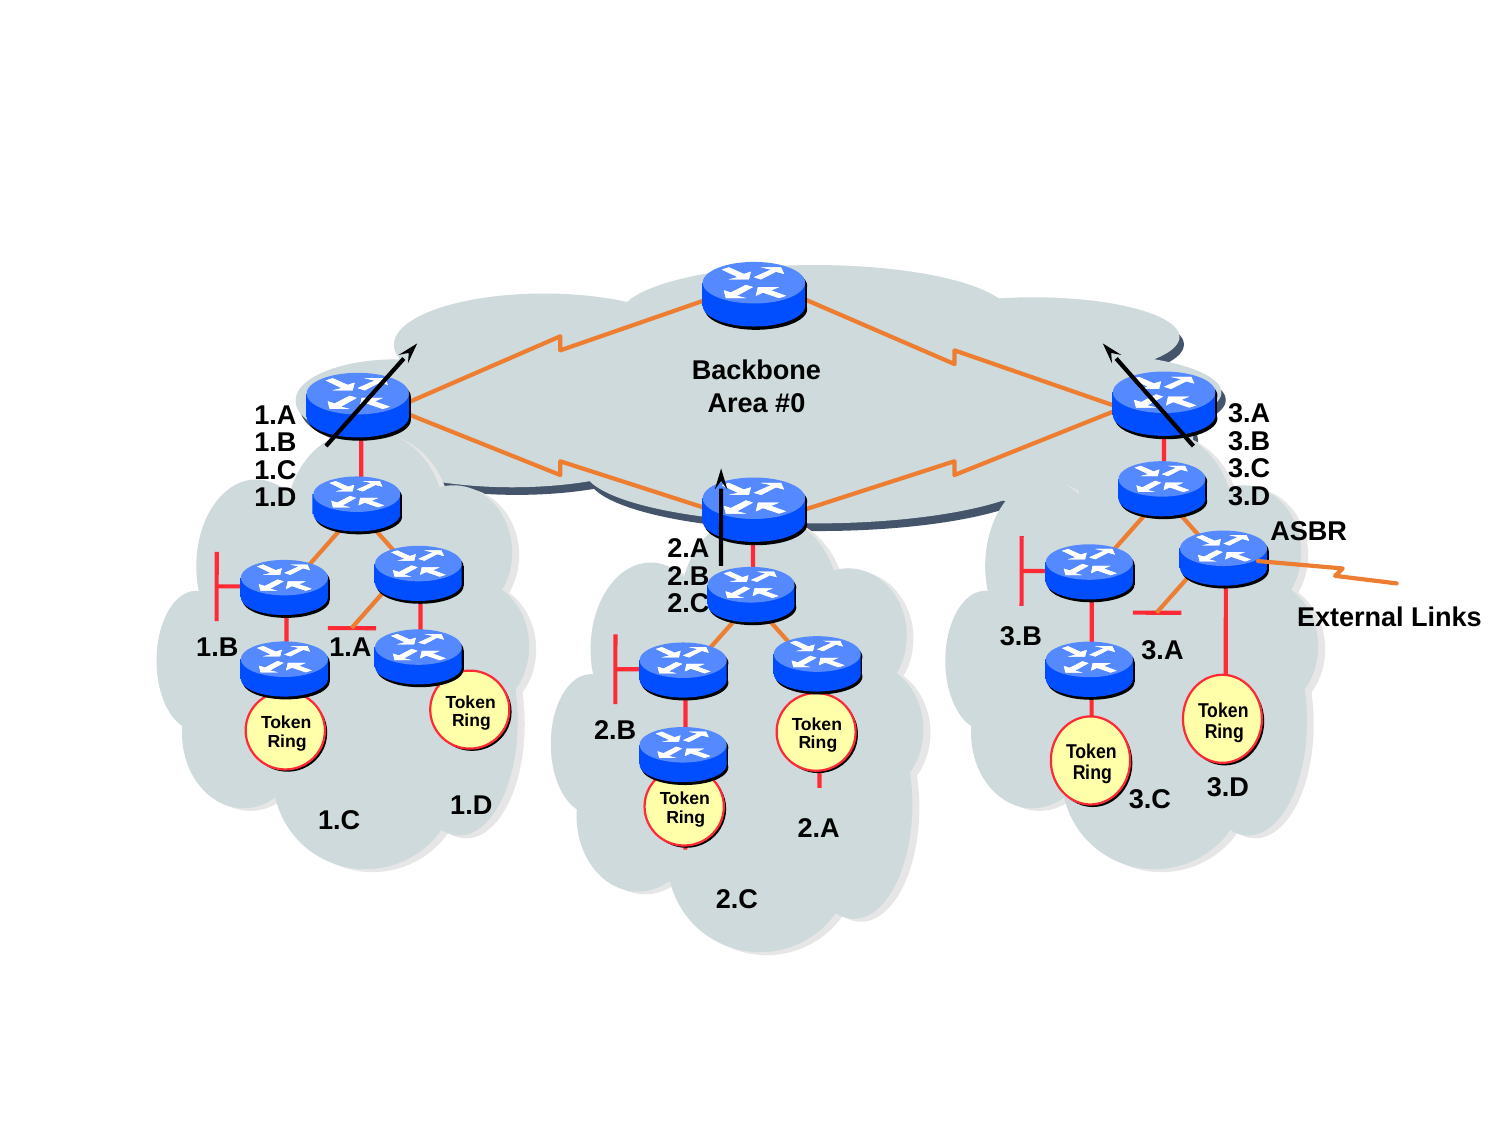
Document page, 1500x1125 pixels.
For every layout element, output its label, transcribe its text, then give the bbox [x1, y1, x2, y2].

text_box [945, 429, 1326, 873]
picture [371, 542, 470, 611]
text_box 3.A 3.B 3.C 3.D [1226, 393, 1286, 429]
text_box 1.A 1.B 1.C 1.D [239, 394, 295, 429]
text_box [216, 551, 336, 625]
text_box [327, 572, 401, 629]
picture [698, 474, 815, 553]
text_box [156, 429, 537, 873]
picture [309, 473, 408, 541]
picture [770, 633, 869, 775]
picture [698, 258, 815, 338]
picture [1108, 368, 1225, 447]
text_box External Links [1326, 591, 1497, 639]
picture [302, 369, 418, 449]
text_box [550, 512, 931, 956]
text_box ASBR [1326, 505, 1362, 554]
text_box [615, 634, 735, 707]
text_box [1326, 567, 1397, 584]
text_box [295, 265, 1226, 531]
picture [237, 638, 336, 773]
picture [371, 626, 513, 752]
picture [636, 724, 735, 849]
picture [704, 564, 803, 632]
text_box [1021, 411, 1275, 809]
